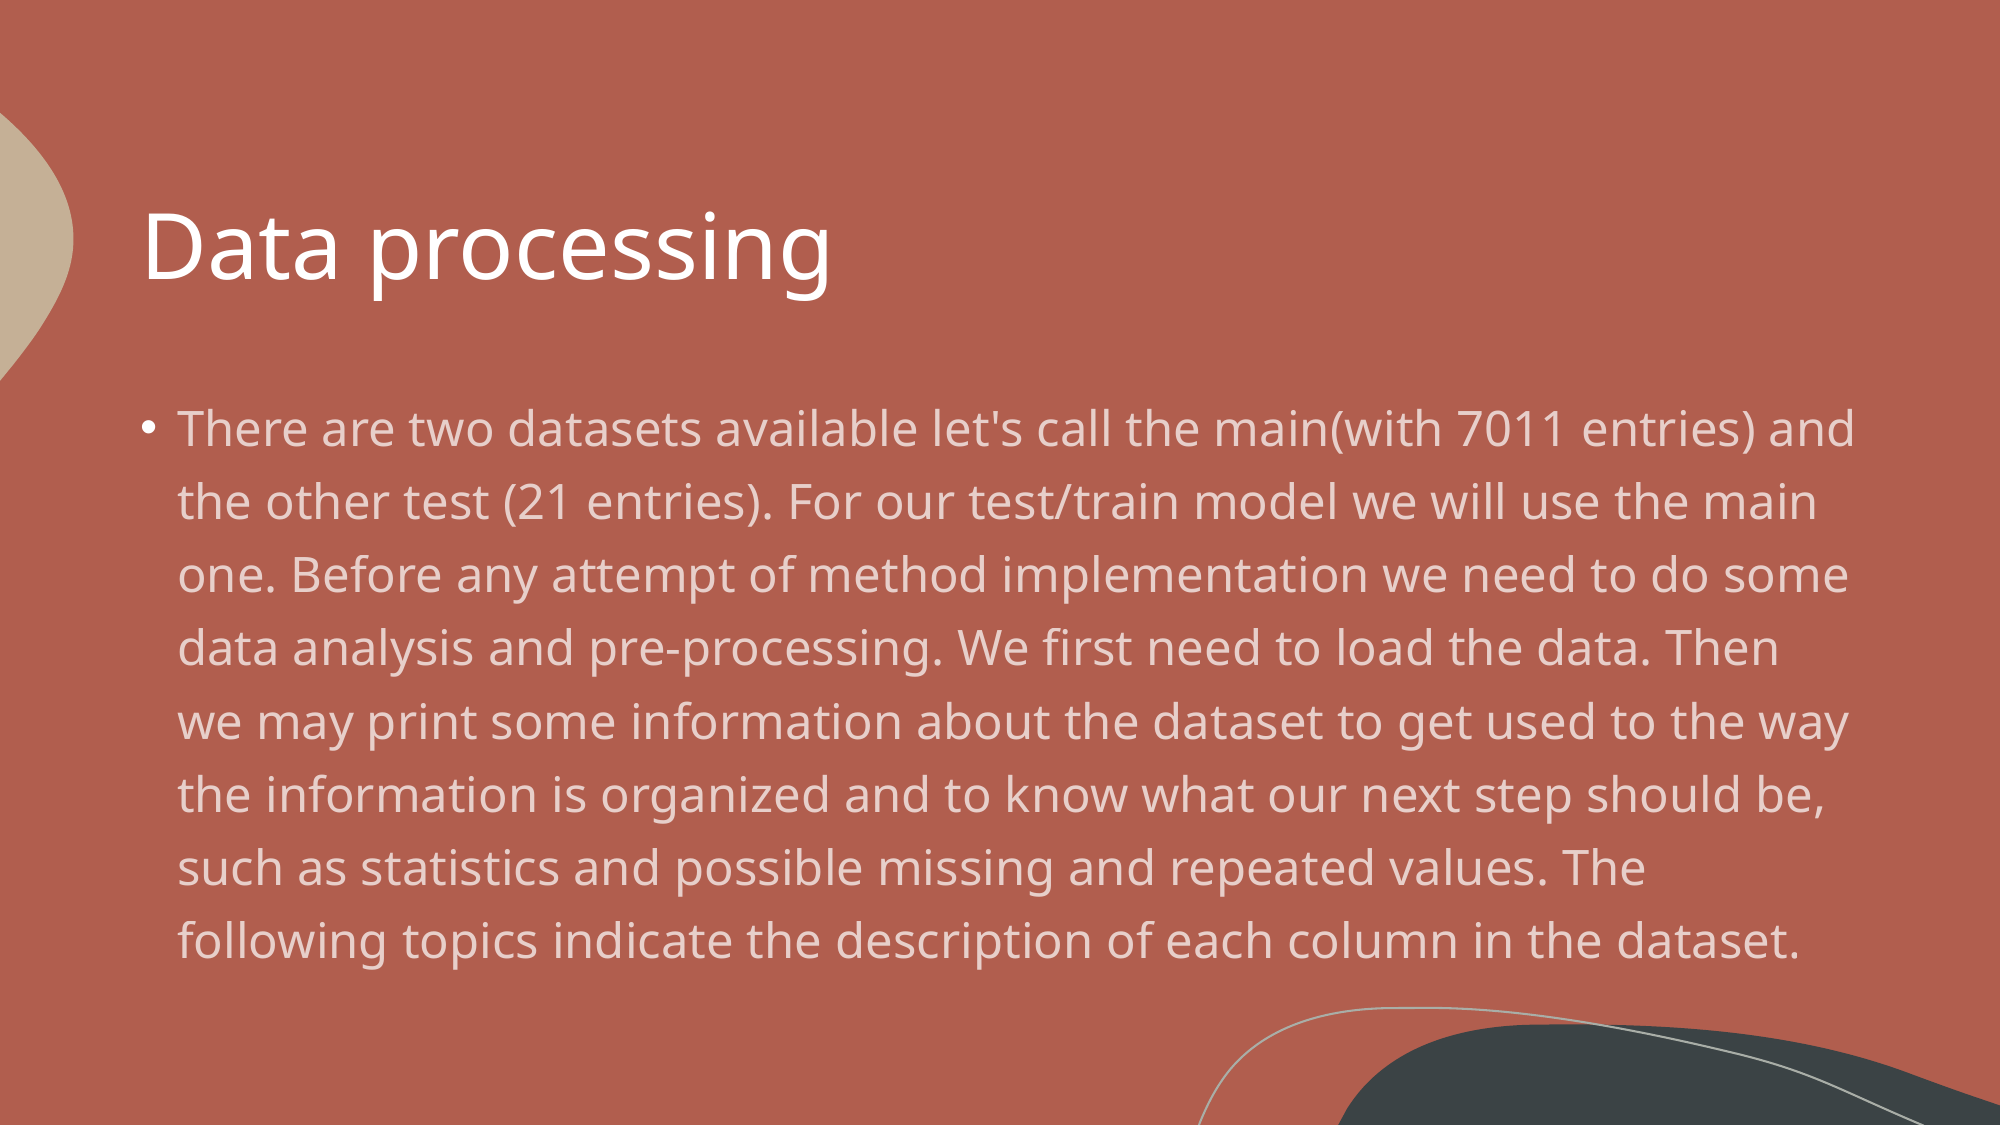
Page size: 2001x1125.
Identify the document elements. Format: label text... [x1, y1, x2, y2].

title Data processing [125, 125, 1875, 375]
list There are two datasets available let's call the main(with 7011 entries) and the other test (21 entries). For our test/train model we will use the main one. Before any attempt of method implementation we need to do some data analysis and pre-processing. We first need to load the data. Then we may print some information about the dataset to get used to the way the information is organized and to know what our next step should be, such as statistics and possible missing and repeated values. The following topics indicate the description of each column in the dataset. [125, 375, 1875, 1002]
